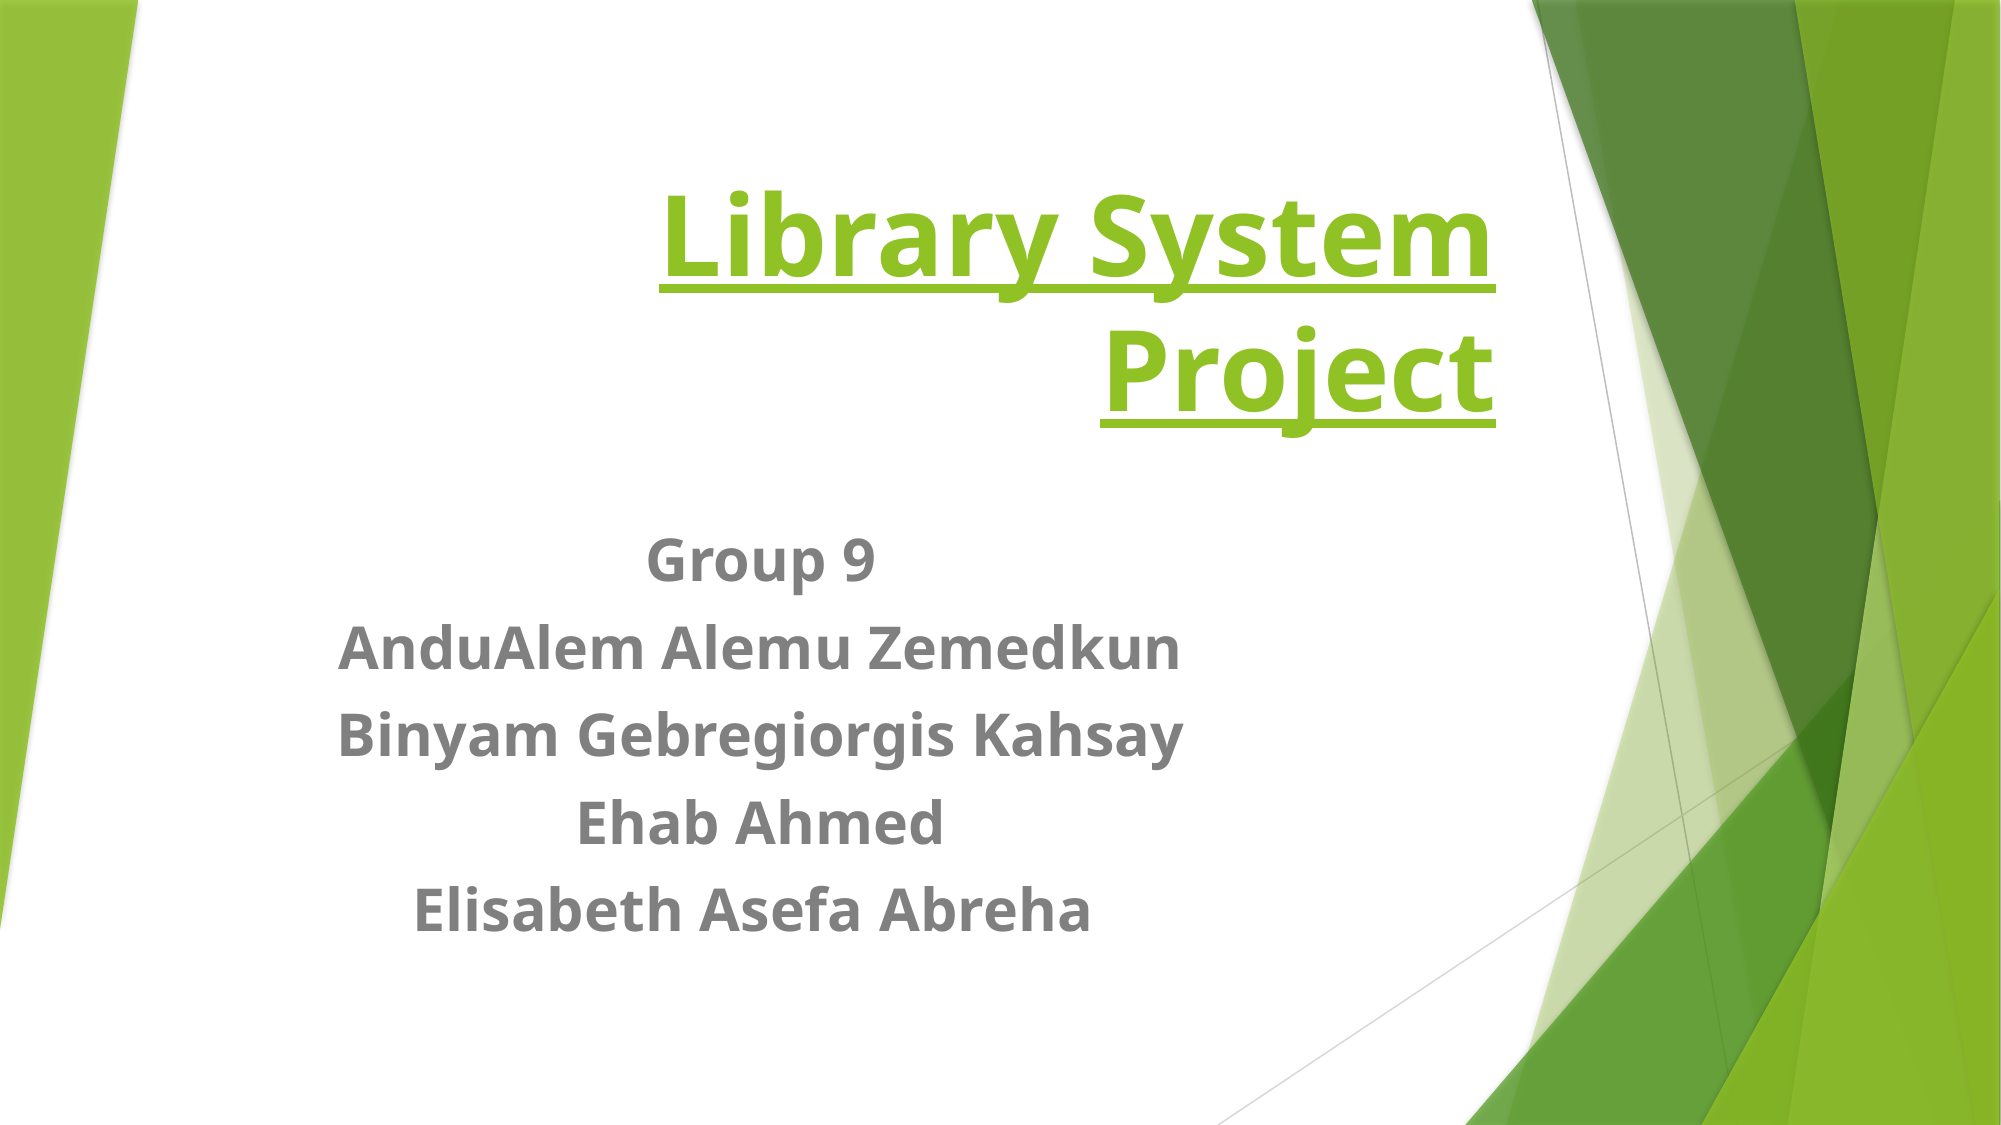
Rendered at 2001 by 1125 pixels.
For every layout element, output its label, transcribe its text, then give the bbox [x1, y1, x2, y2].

title Library System Project [237, 171, 1512, 442]
subtitle Group 9 AnduAlem Alemu Zemedkun Binyam Gebregiorgis Kahsay Ehab Ahmed Elisabeth Asefa Abreha [93, 515, 1429, 1003]
